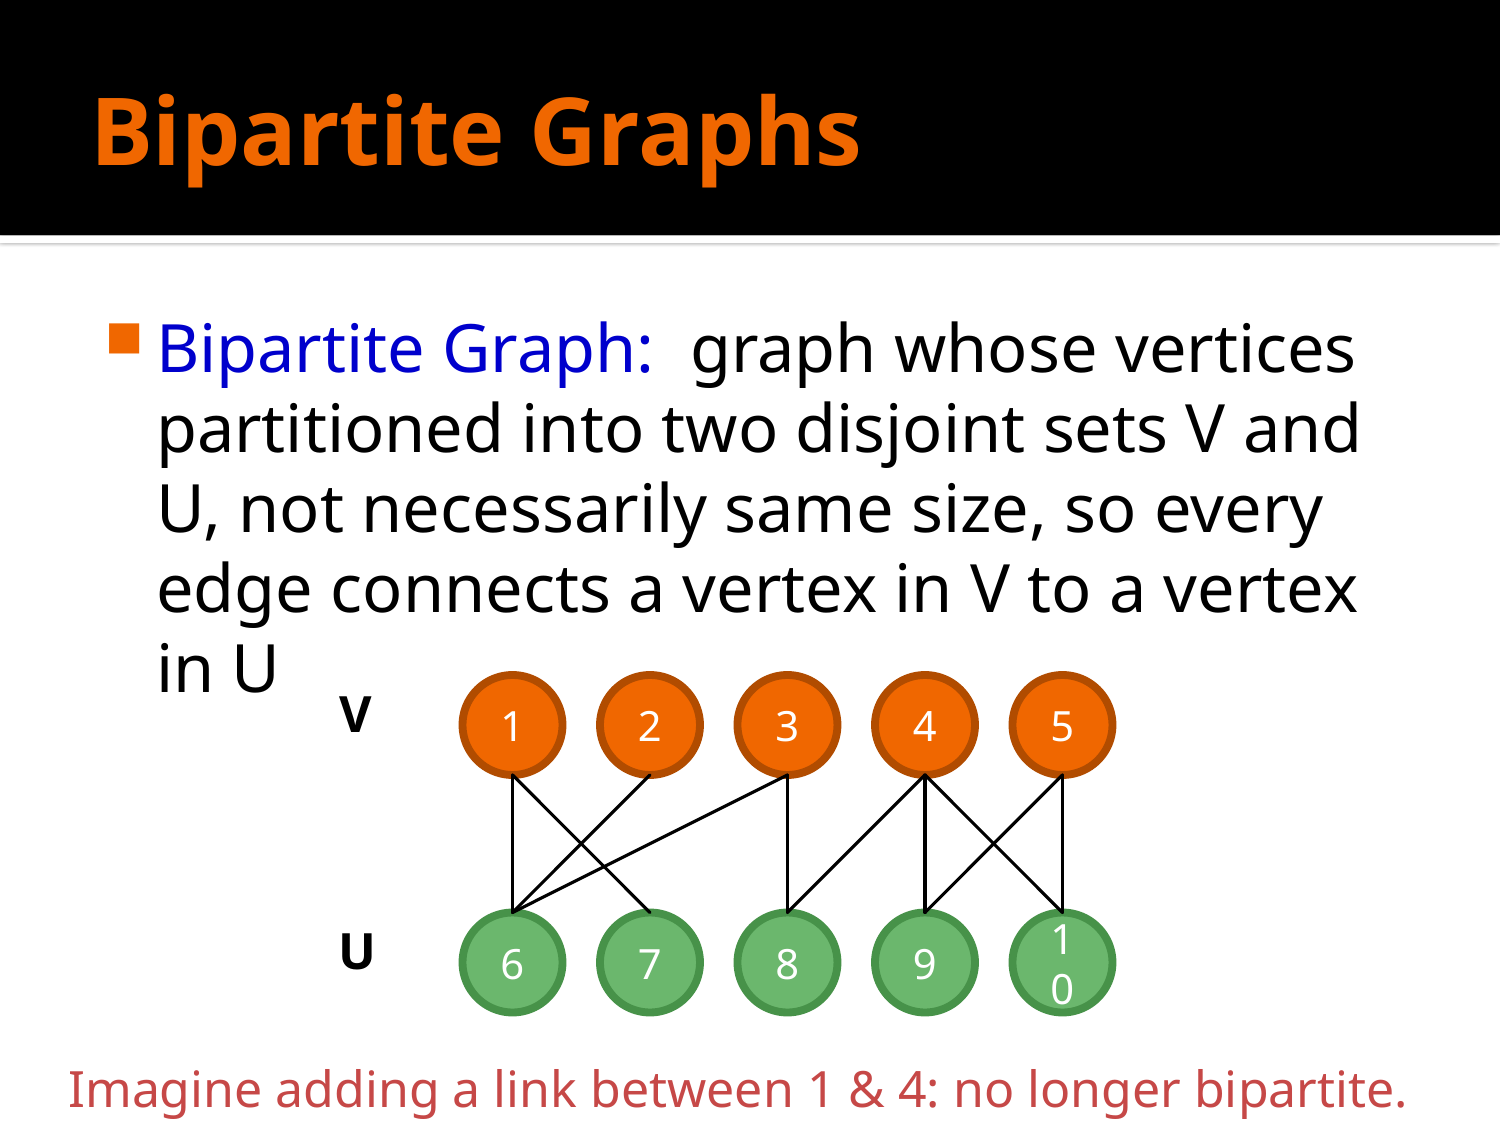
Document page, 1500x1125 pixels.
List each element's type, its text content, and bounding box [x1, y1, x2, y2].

text_box V [324, 674, 388, 750]
text_box 10 [1008, 909, 1117, 1017]
text_box Imagine adding a link between 1 & 4: no longer bipartite. [53, 1049, 1424, 1125]
text_box U [324, 911, 392, 987]
title Bipartite Graphs [75, 25, 1425, 231]
text_box 9 [871, 921, 979, 1017]
text_box 4 [871, 671, 979, 773]
text_box 2 [596, 671, 704, 773]
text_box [924, 774, 1063, 913]
text_box 3 [733, 671, 842, 773]
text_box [512, 774, 786, 913]
text_box 6 [458, 909, 567, 1017]
list Bipartite Graph: graph whose vertices partitioned into two disjoint sets V and U, not necessarily same size, so every edge connects a vertex in V to a vertex in U [75, 291, 1425, 1050]
text_box 8 [733, 921, 842, 1017]
text_box 7 [596, 921, 704, 1017]
text_box 5 [1008, 671, 1117, 779]
text_box 1 [458, 671, 567, 779]
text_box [787, 774, 923, 913]
